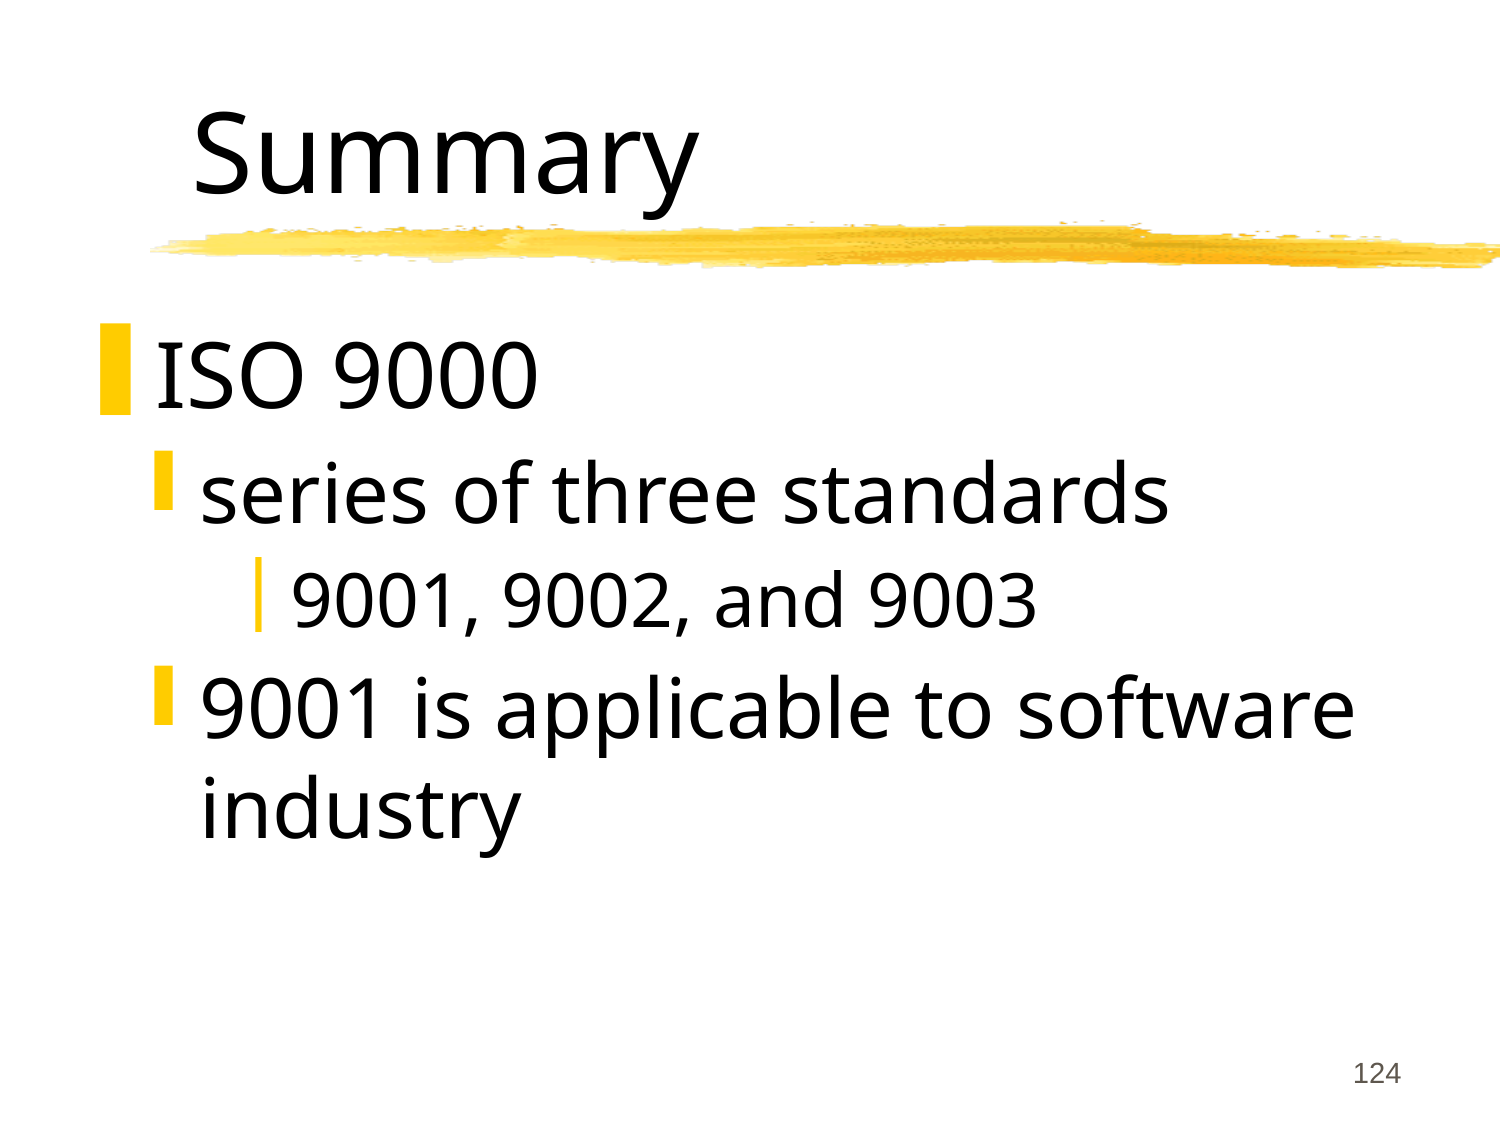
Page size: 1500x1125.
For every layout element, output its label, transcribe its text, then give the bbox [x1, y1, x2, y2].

title Summary [188, 54, 1466, 242]
list ISO 9000 series of three standards 9001, 9002, and 9003 9001 is applicable to software industry [74, 309, 1417, 994]
slide_number 124 [1104, 1021, 1417, 1097]
picture [150, 215, 1500, 279]
